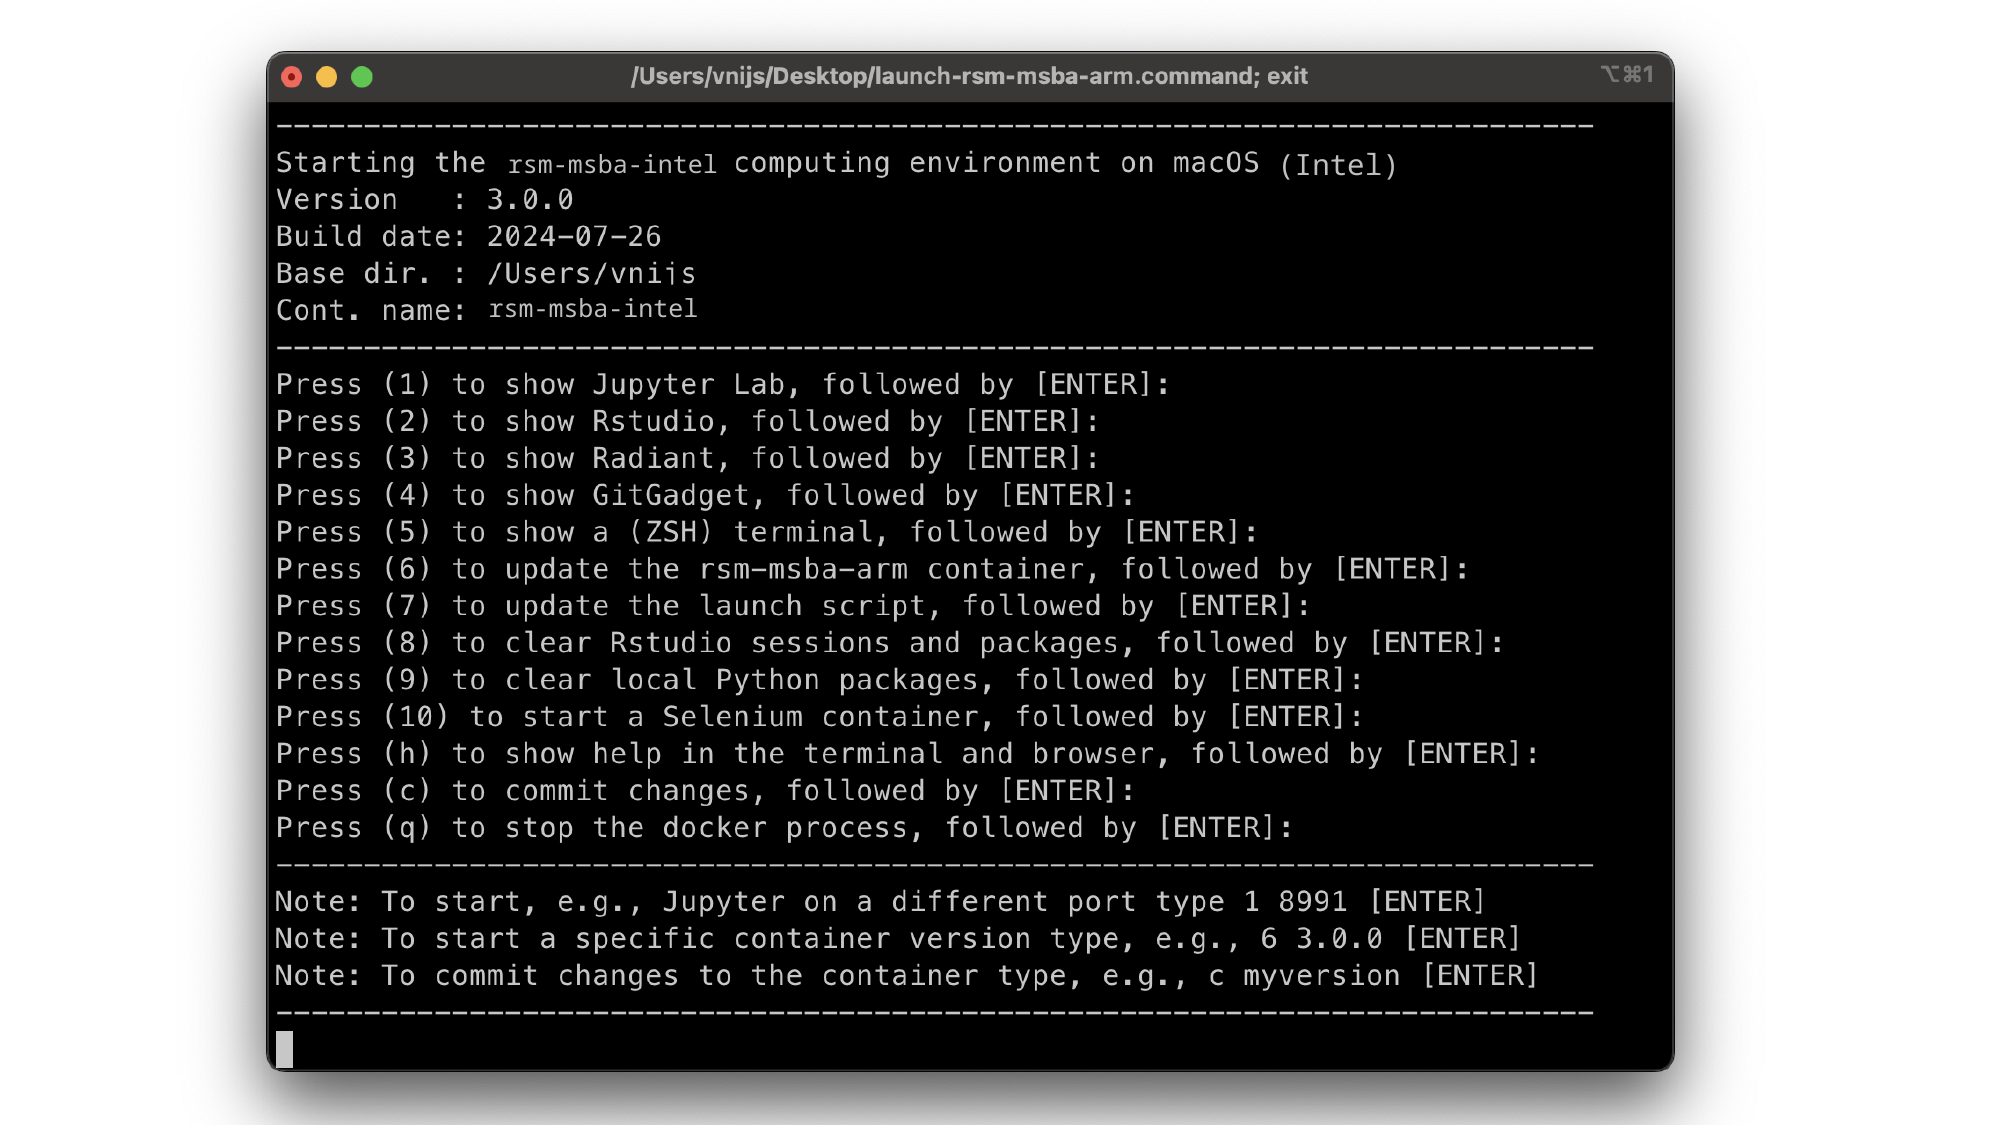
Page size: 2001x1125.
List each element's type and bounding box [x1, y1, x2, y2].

text_box [167, 0, 1772, 1125]
